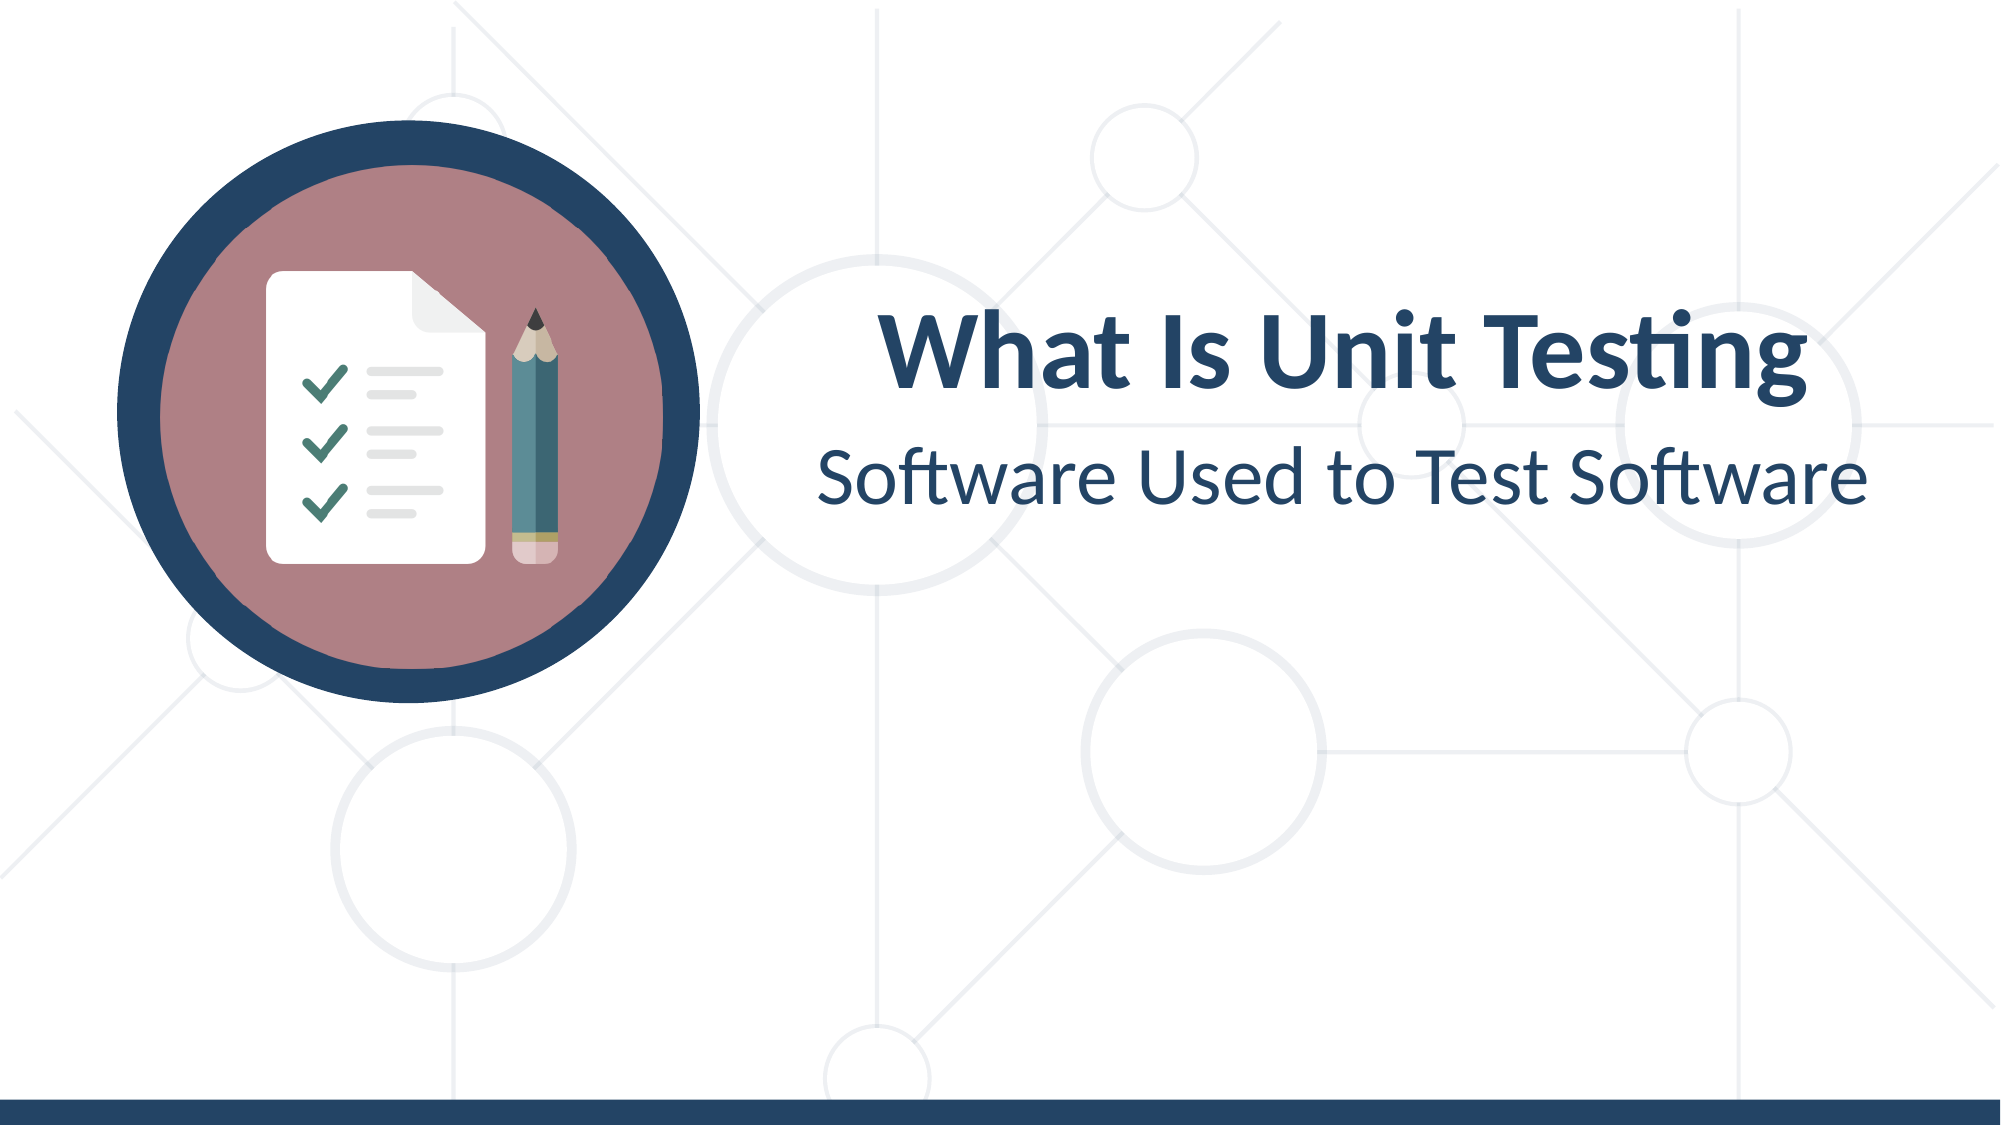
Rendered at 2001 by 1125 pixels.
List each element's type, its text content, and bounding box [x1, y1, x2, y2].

list Software Used to Test Software [774, 417, 1913, 521]
picture [159, 165, 663, 669]
list What Is Unit Testing [774, 276, 1913, 403]
